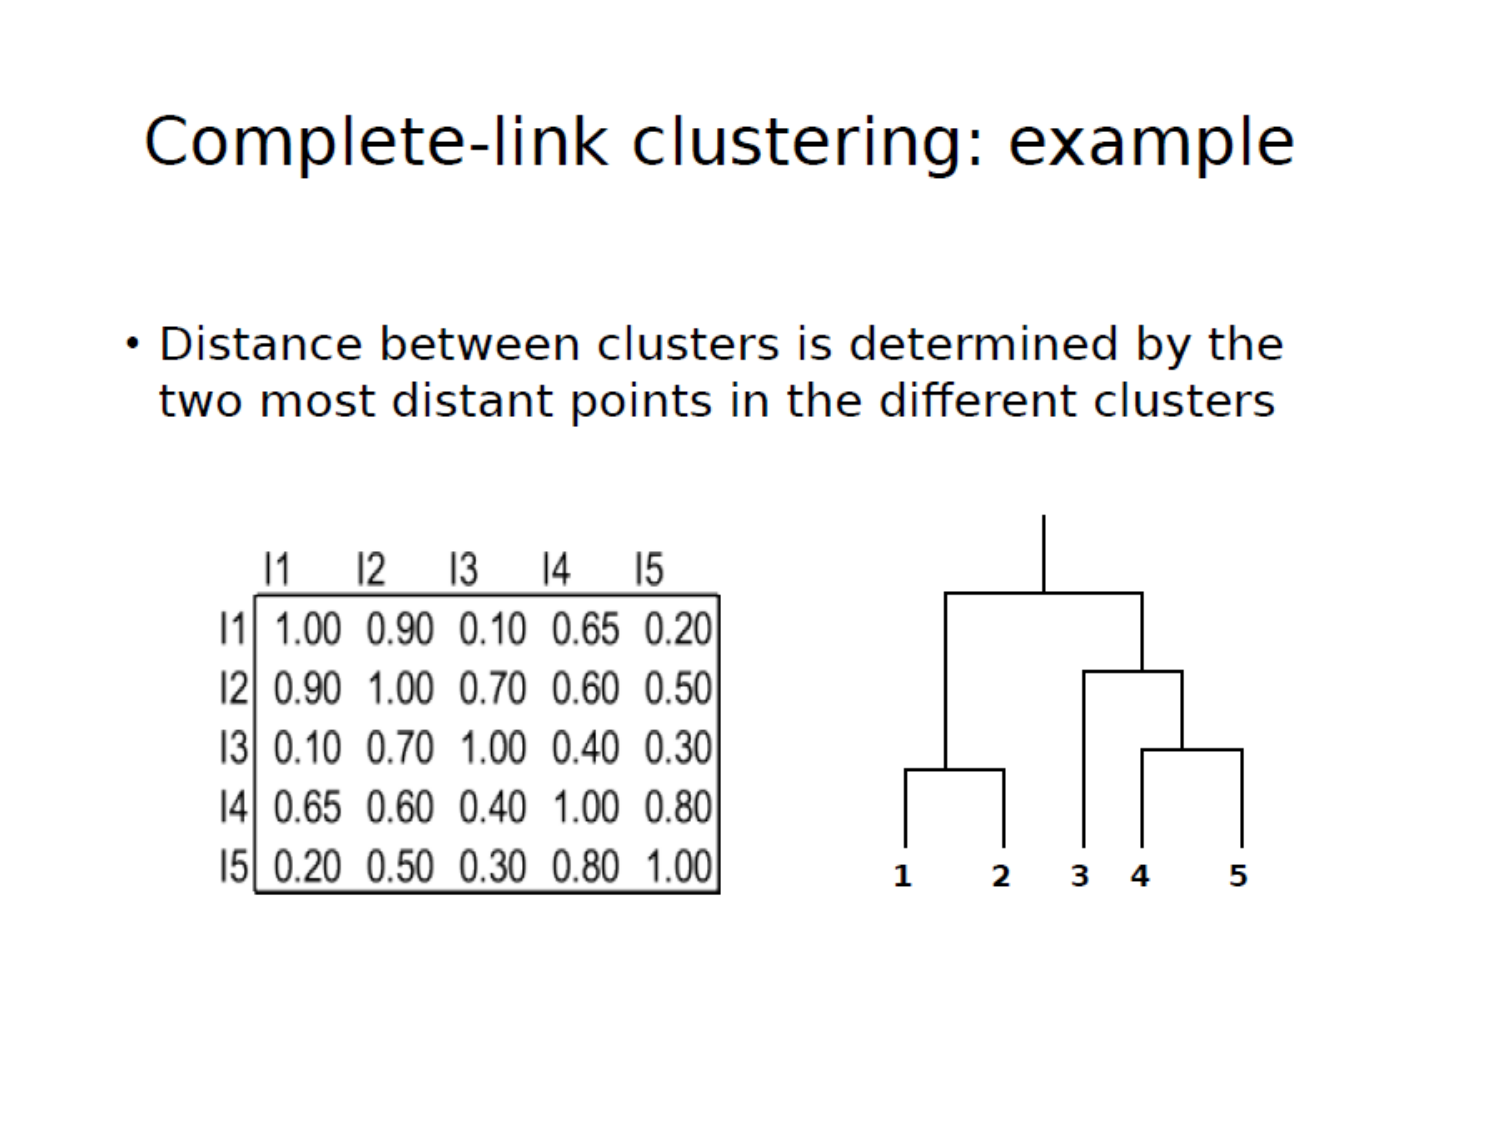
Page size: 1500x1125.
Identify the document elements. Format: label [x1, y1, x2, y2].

picture [78, 62, 1344, 1005]
